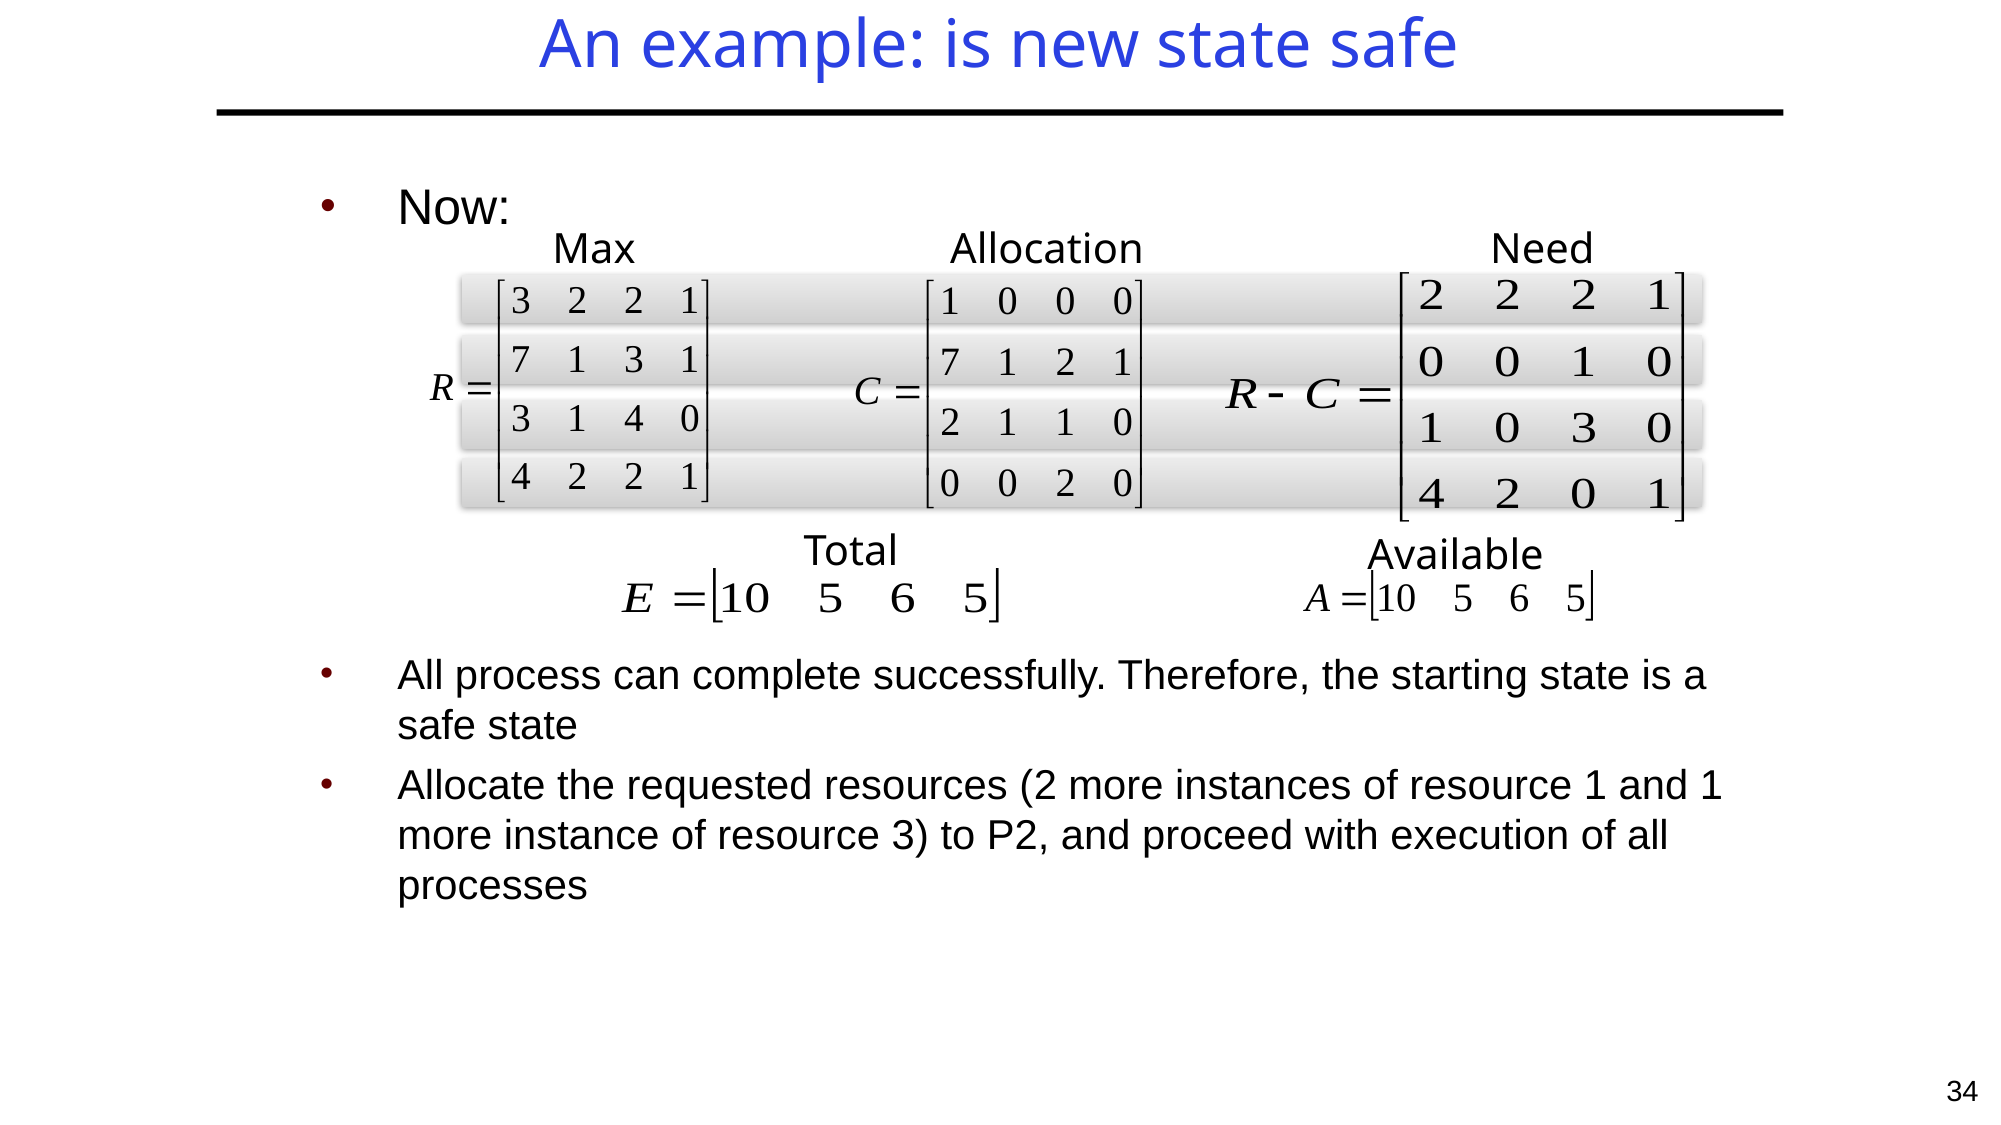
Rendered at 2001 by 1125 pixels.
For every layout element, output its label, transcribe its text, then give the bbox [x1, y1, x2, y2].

text_box Now: All process can complete successfully. Therefore, the starting state is a safe state Allocate the requested resources (2 more instances of resource 1 and 1 more instance of resource 3) to P2, and proceed with execution of all processes [305, 167, 1759, 978]
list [848, 273, 1199, 516]
text_box Available [1352, 538, 1559, 569]
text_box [1215, 264, 1759, 530]
text_box Max [537, 213, 651, 271]
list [612, 568, 1008, 631]
text_box Allocation [935, 213, 1159, 272]
text_box Need [1475, 213, 1610, 263]
text_box Total [788, 516, 914, 567]
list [422, 273, 725, 510]
title An example: is new state safe [99, 0, 1900, 140]
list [1295, 570, 1600, 629]
